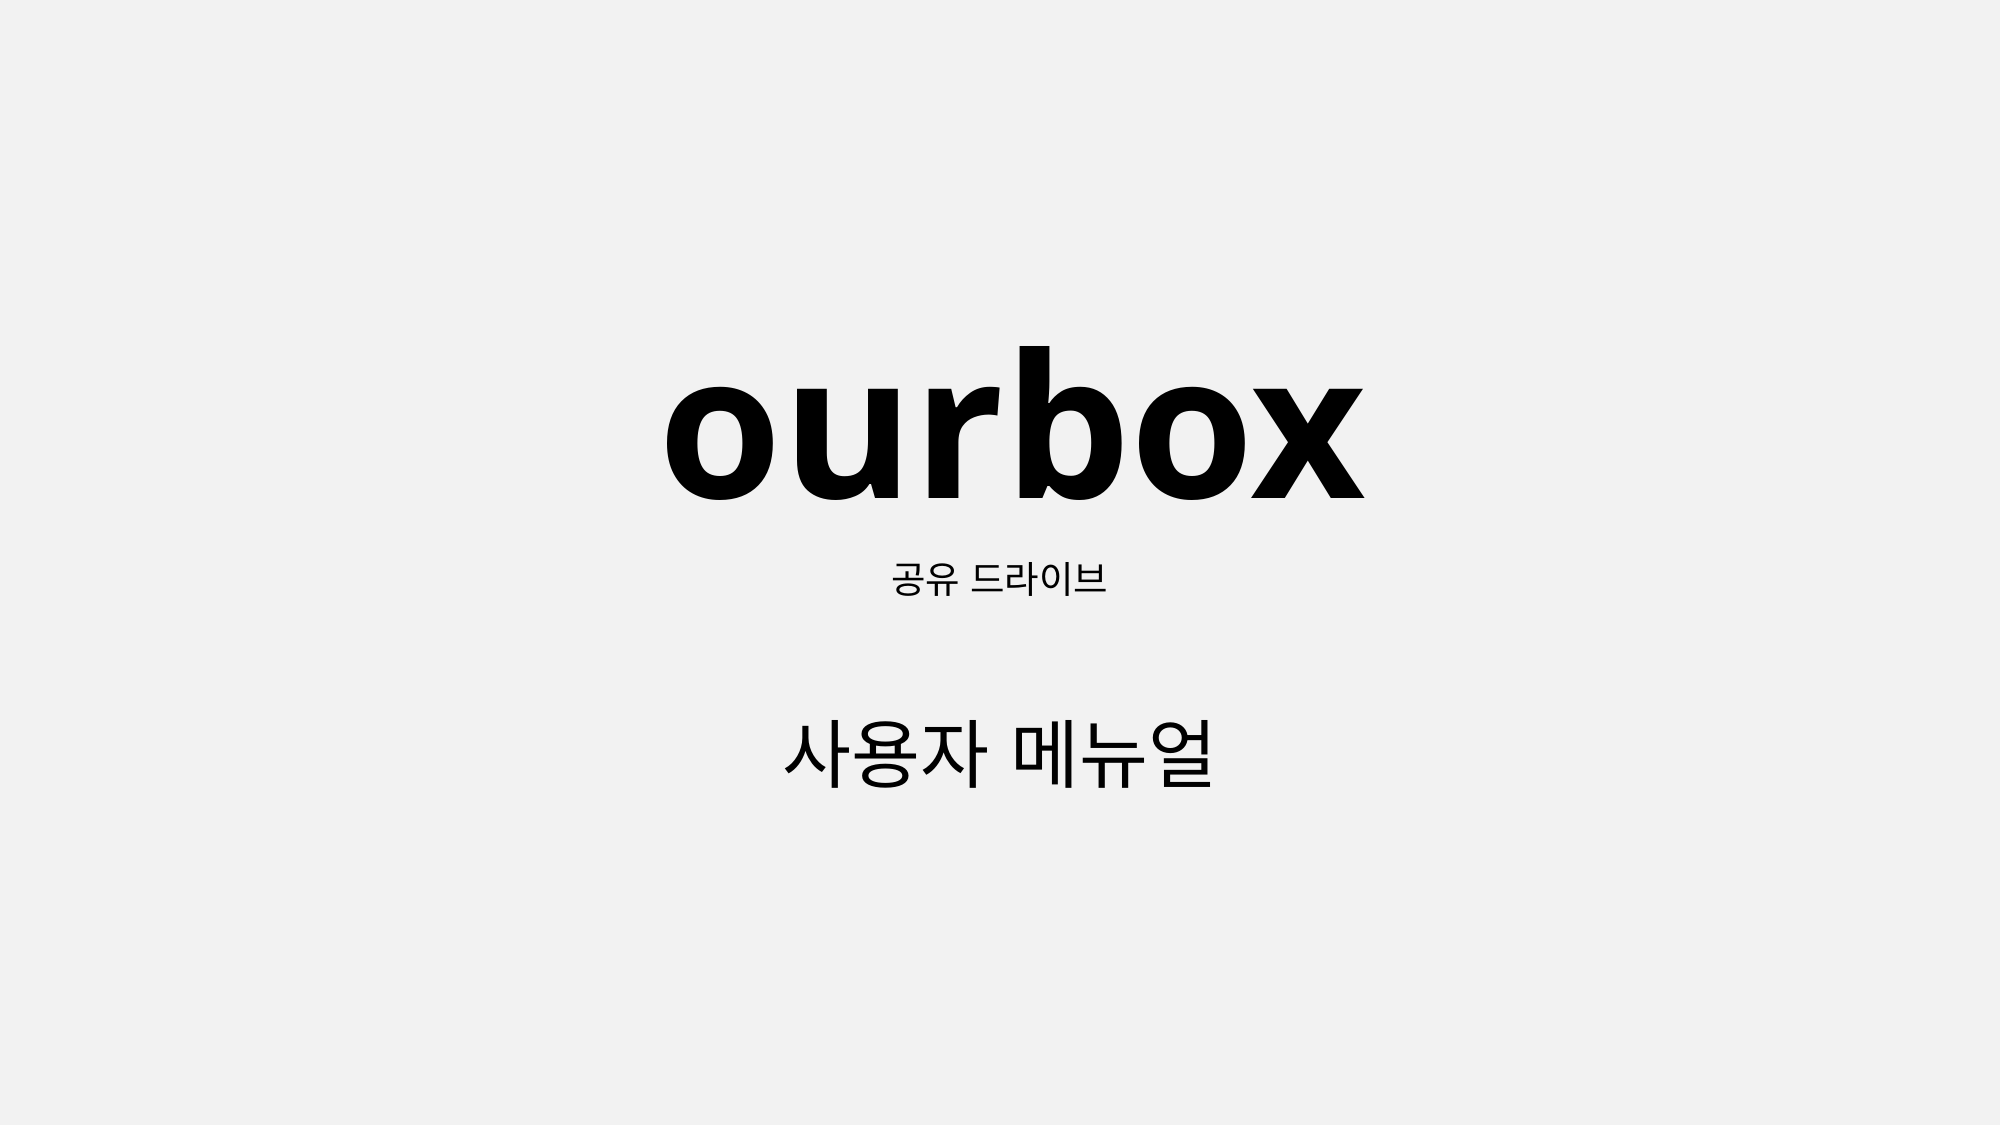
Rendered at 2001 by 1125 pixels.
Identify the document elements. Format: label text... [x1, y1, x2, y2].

text_box 공유 드라이브 [876, 548, 1124, 608]
text_box 사용자 메뉴얼 [767, 699, 1233, 805]
text_box ourbox [643, 290, 1382, 546]
